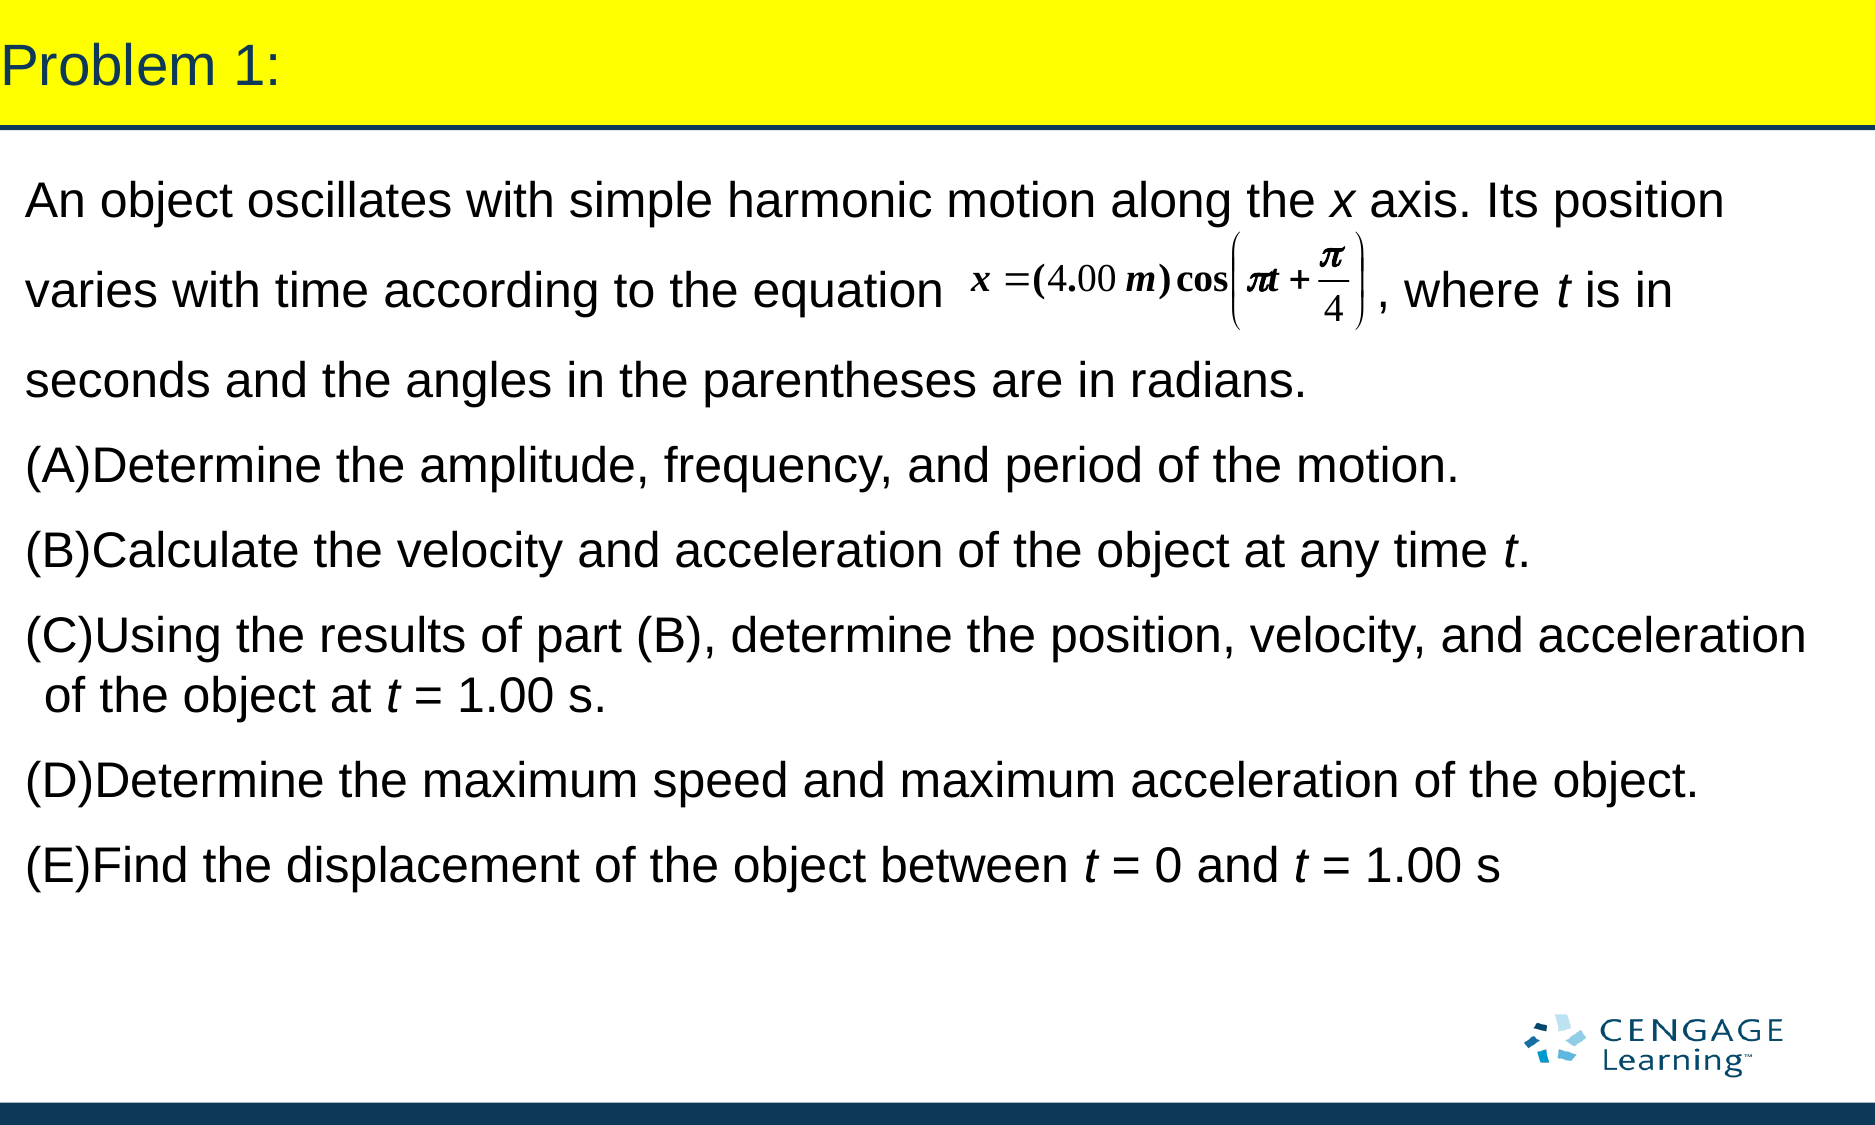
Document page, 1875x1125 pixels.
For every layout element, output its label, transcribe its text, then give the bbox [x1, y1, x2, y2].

title Problem 1: [0, 0, 1875, 125]
list An object oscillates with simple harmonic motion along the x axis. Its position varies with time according to the equation , where t is in seconds and the angles in the parentheses are in radians. Determine the amplitude, frequency, and period of the motion. Calculate the velocity and acceleration of the object at any time t. Using the results of part (B), determine the position, velocity, and acceleration of the object at t = 1.00 s. Determine the maximum speed and maximum acceleration of the object. Find the displacement of the object between t = 0 and t = 1.00 s [24, 137, 1863, 888]
picture [1494, 990, 1812, 1101]
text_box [962, 224, 1376, 338]
